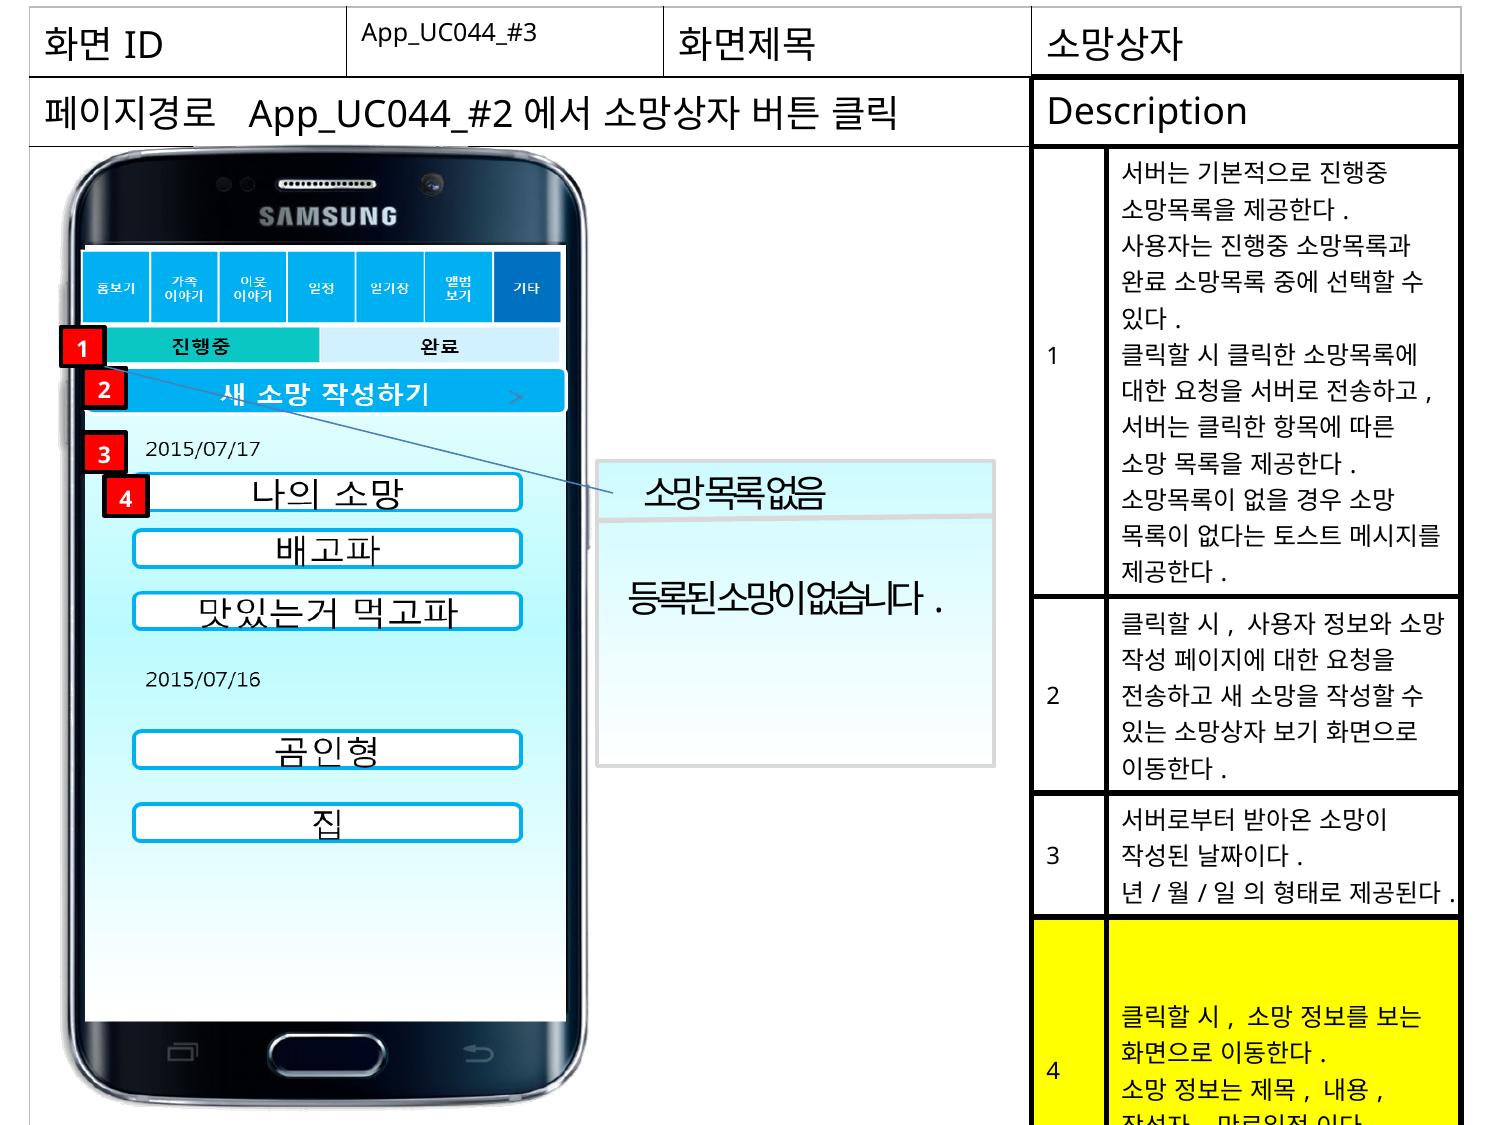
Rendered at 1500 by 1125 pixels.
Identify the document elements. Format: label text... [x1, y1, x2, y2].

table_cell 페이지경로 App_UC044_#2에서 소망상자 버튼 클릭 [30, 78, 1029, 146]
table_cell 4 [1034, 920, 1104, 1125]
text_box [596, 460, 995, 767]
table_header 화면ID [30, 8, 346, 76]
table_header 소망상자 [1032, 8, 1460, 74]
table_cell [30, 147, 35, 1125]
picture [41, 101, 599, 1125]
table_cell Description [1034, 80, 1458, 144]
table_cell 서버로부터 받아온 소망이 작성된 날짜이다. 년/월/일 의 형태로 제공된다. [1109, 796, 1458, 914]
table_cell 클릭할 시, 사용자 정보와 소망 작성 페이지에 대한 요청을 전송하고 새 소망을 작성할 수 있는 소망상자 보기 화면으로 이동한다. [1109, 599, 1458, 790]
table_cell [604, 147, 1029, 1125]
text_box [104, 366, 614, 494]
table_cell 3 [1034, 796, 1104, 914]
table_cell 1 [1034, 149, 1104, 594]
table_header 화면제목 [664, 8, 1031, 76]
table_header App_UC044_#3 [347, 8, 663, 76]
table_cell 2 [1034, 599, 1104, 790]
table_cell 클릭할 시, 소망 정보를 보는 화면으로 이동한다. 소망 정보는 제목, 내용, 작성자, 만료일정 이다. [1109, 920, 1458, 1125]
table_cell 서버는 기본적으로 진행중 소망목록을 제공한다. 사용자는 진행중 소망목록과 완료 소망목록 중에 선택할 수 있다. 클릭할 시 클릭한 소망목록에 대한 요청을 서버로 전송하고, 서버는 클릭한 항목에 따른 소망 목록을 제공한다. 소망목록이 없을 경우 소망 목록이 없다는 토스트 메시지를 제공한다. [1109, 149, 1458, 594]
